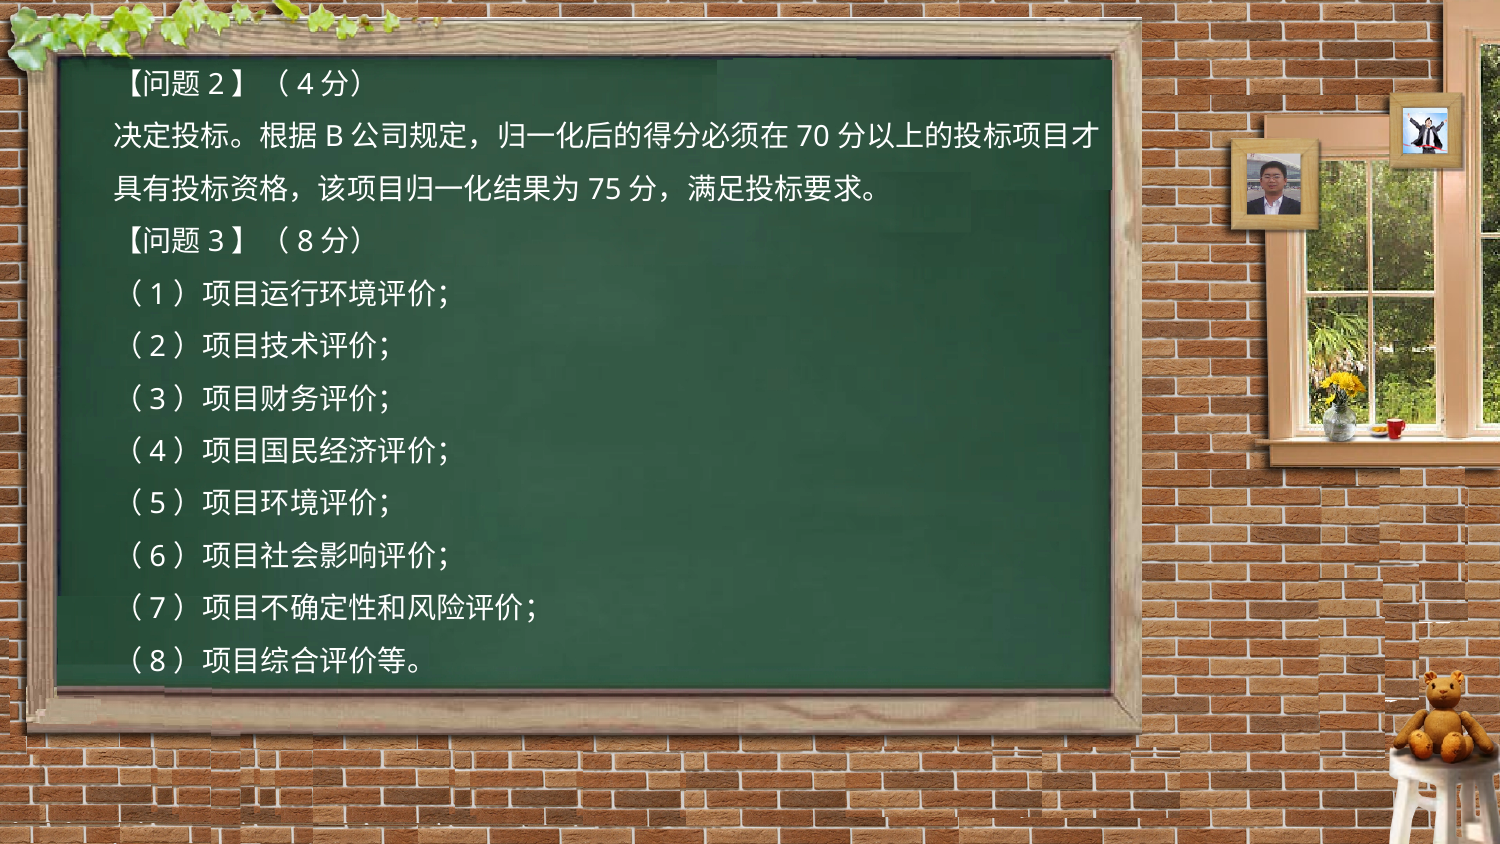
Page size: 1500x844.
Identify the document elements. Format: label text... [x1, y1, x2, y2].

text_box 【问题2】（4分） 决定投标。根据B公司规定，归一化后的得分必须在70分以上的投标项目才具有投标资格，该项目归一化结果为75分，满足投标要求。 【问题3】（8分） （1）项目运行环境评价； （2）项目技术评价； （3）项目财务评价； （4）项目国民经济评价； （5）项目环境评价； （6）项目社会影响评价； （7）项目不确定性和风险评价； （8）项目综合评价等。 [69, 40, 1128, 694]
picture [0, 0, 1500, 844]
